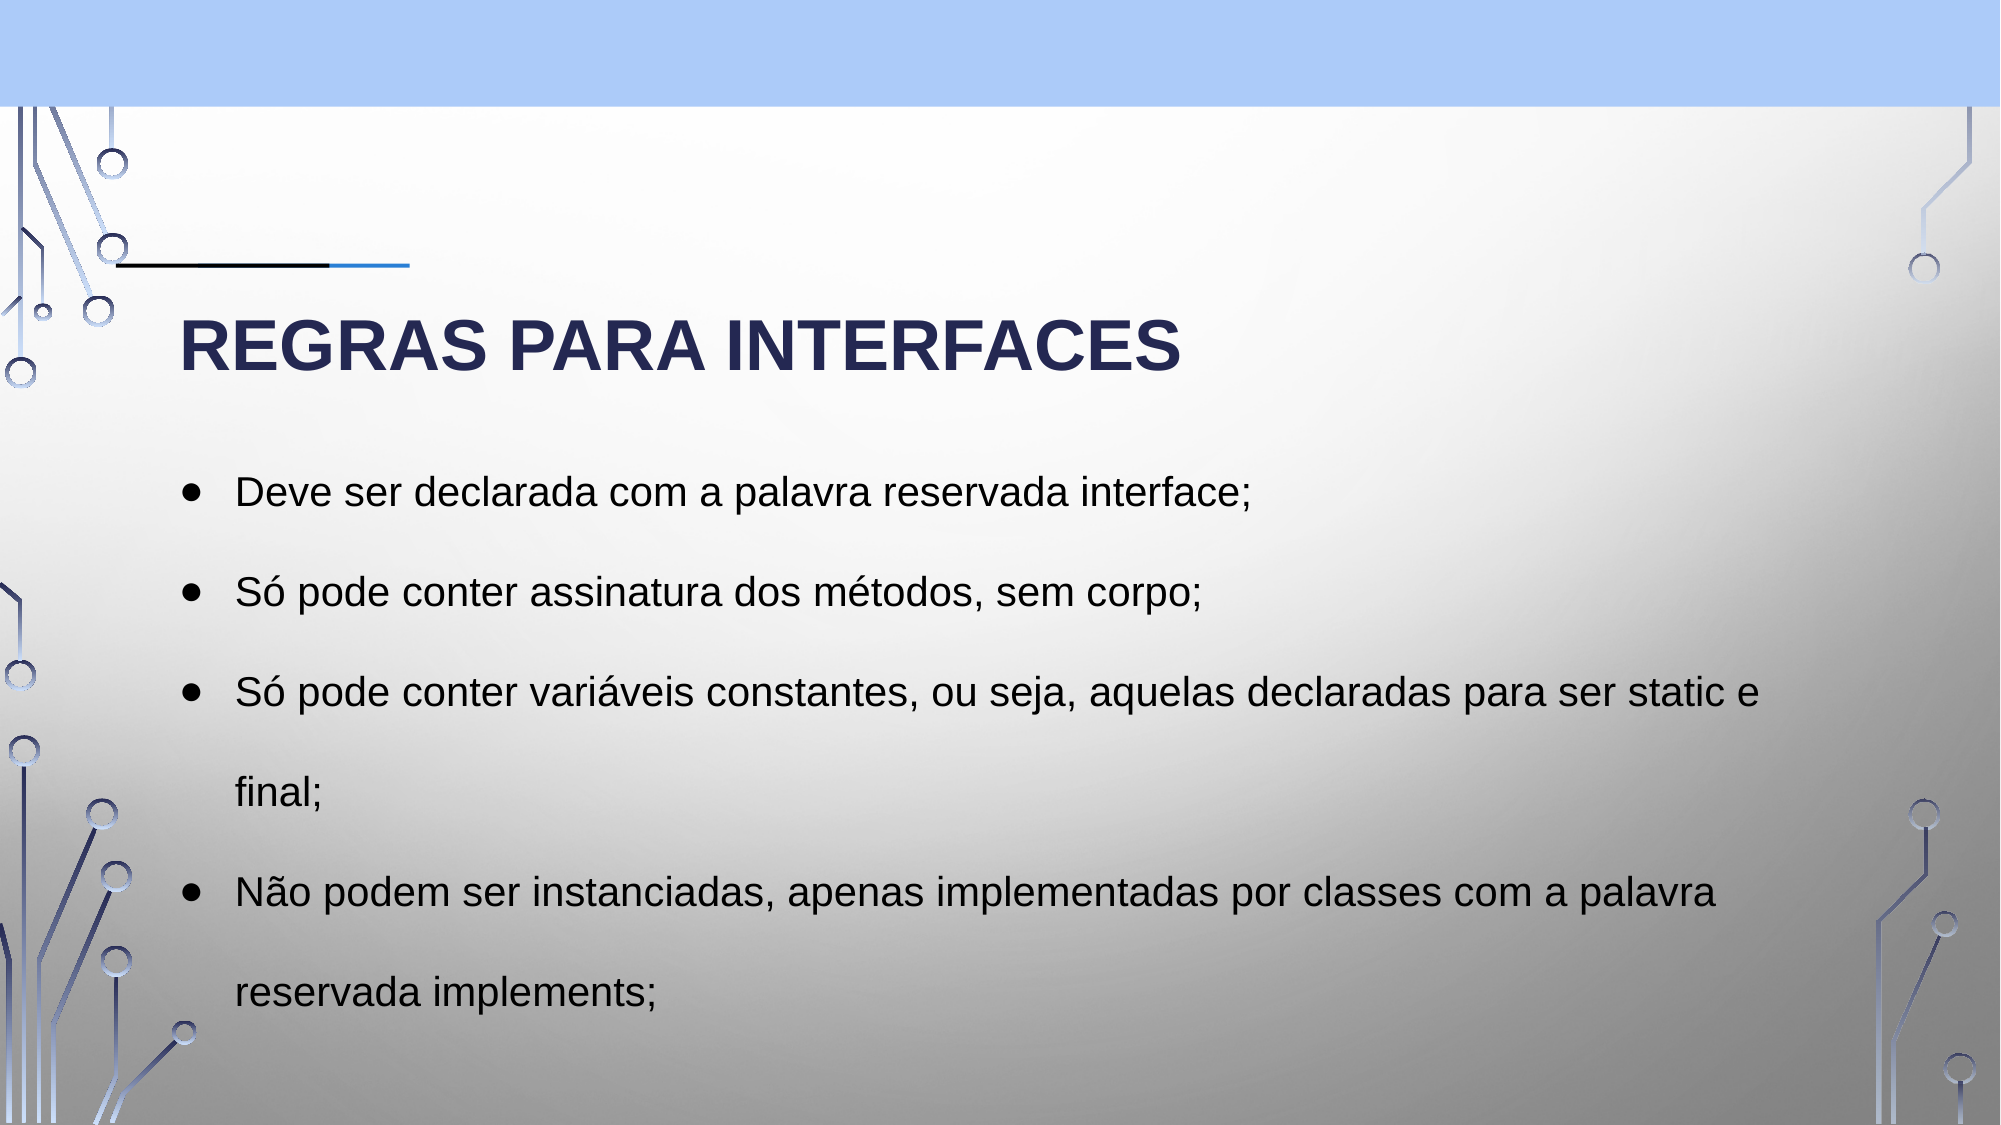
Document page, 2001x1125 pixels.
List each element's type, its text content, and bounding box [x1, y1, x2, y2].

list Deve ser declarada com a palavra reservada interface; Só pode conter assinatura dos métodos, sem corpo; Só pode conter variáveis constantes, ou seja, aquelas declaradas para ser static e final; Não podem ser instanciadas, apenas implementadas por classes com a palavra reservada implements; [158, 394, 1841, 1046]
title Regras para interfaces [159, 288, 1842, 406]
